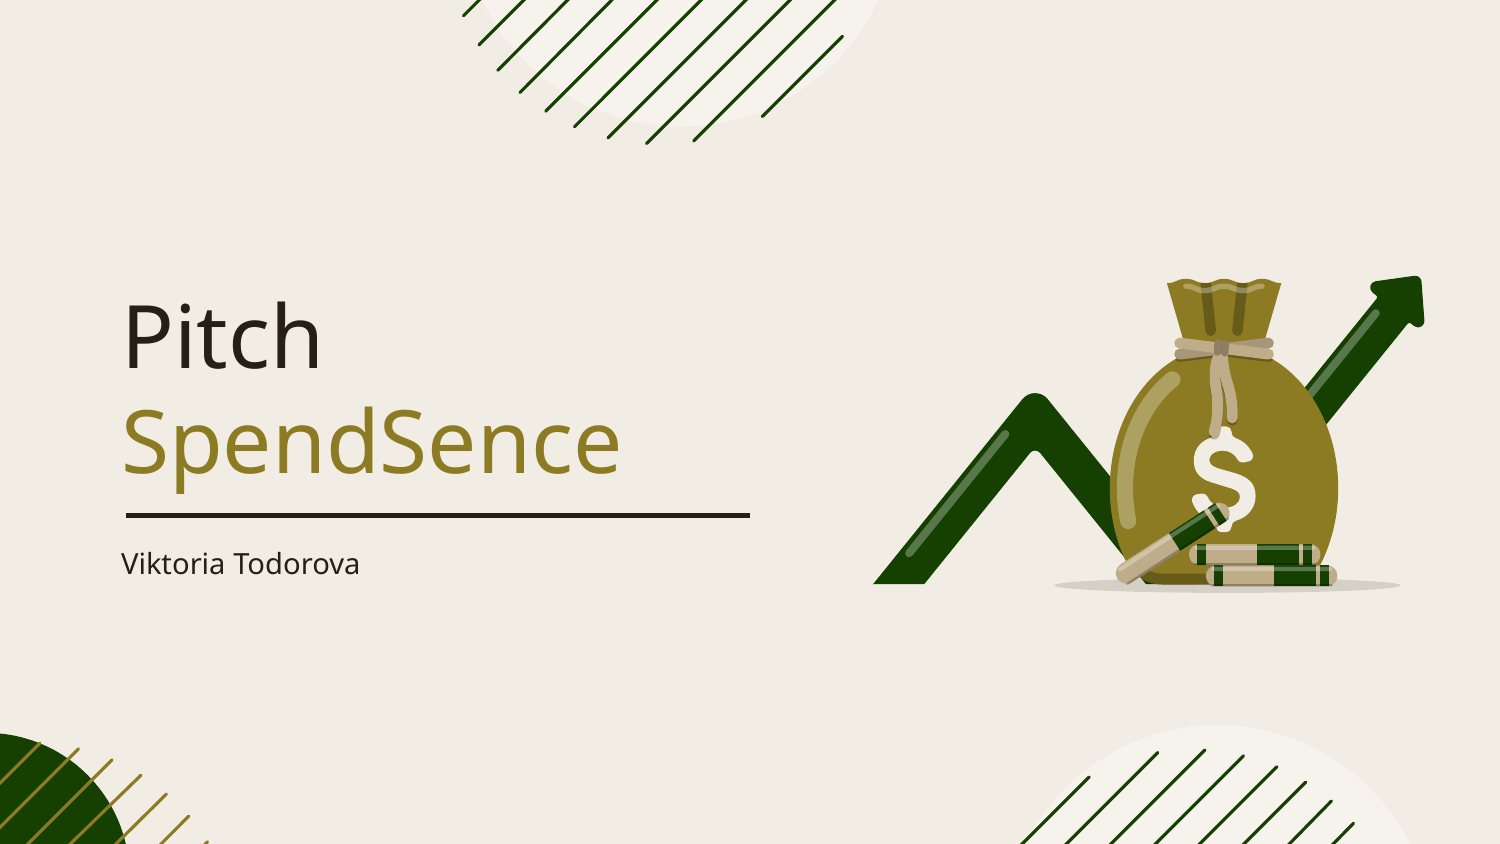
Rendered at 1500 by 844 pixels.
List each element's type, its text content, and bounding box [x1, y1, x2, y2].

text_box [446, 0, 899, 144]
title Pitch SpendSence [106, 284, 867, 507]
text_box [872, 275, 1425, 594]
subtitle Viktoria Todorova [106, 530, 797, 593]
